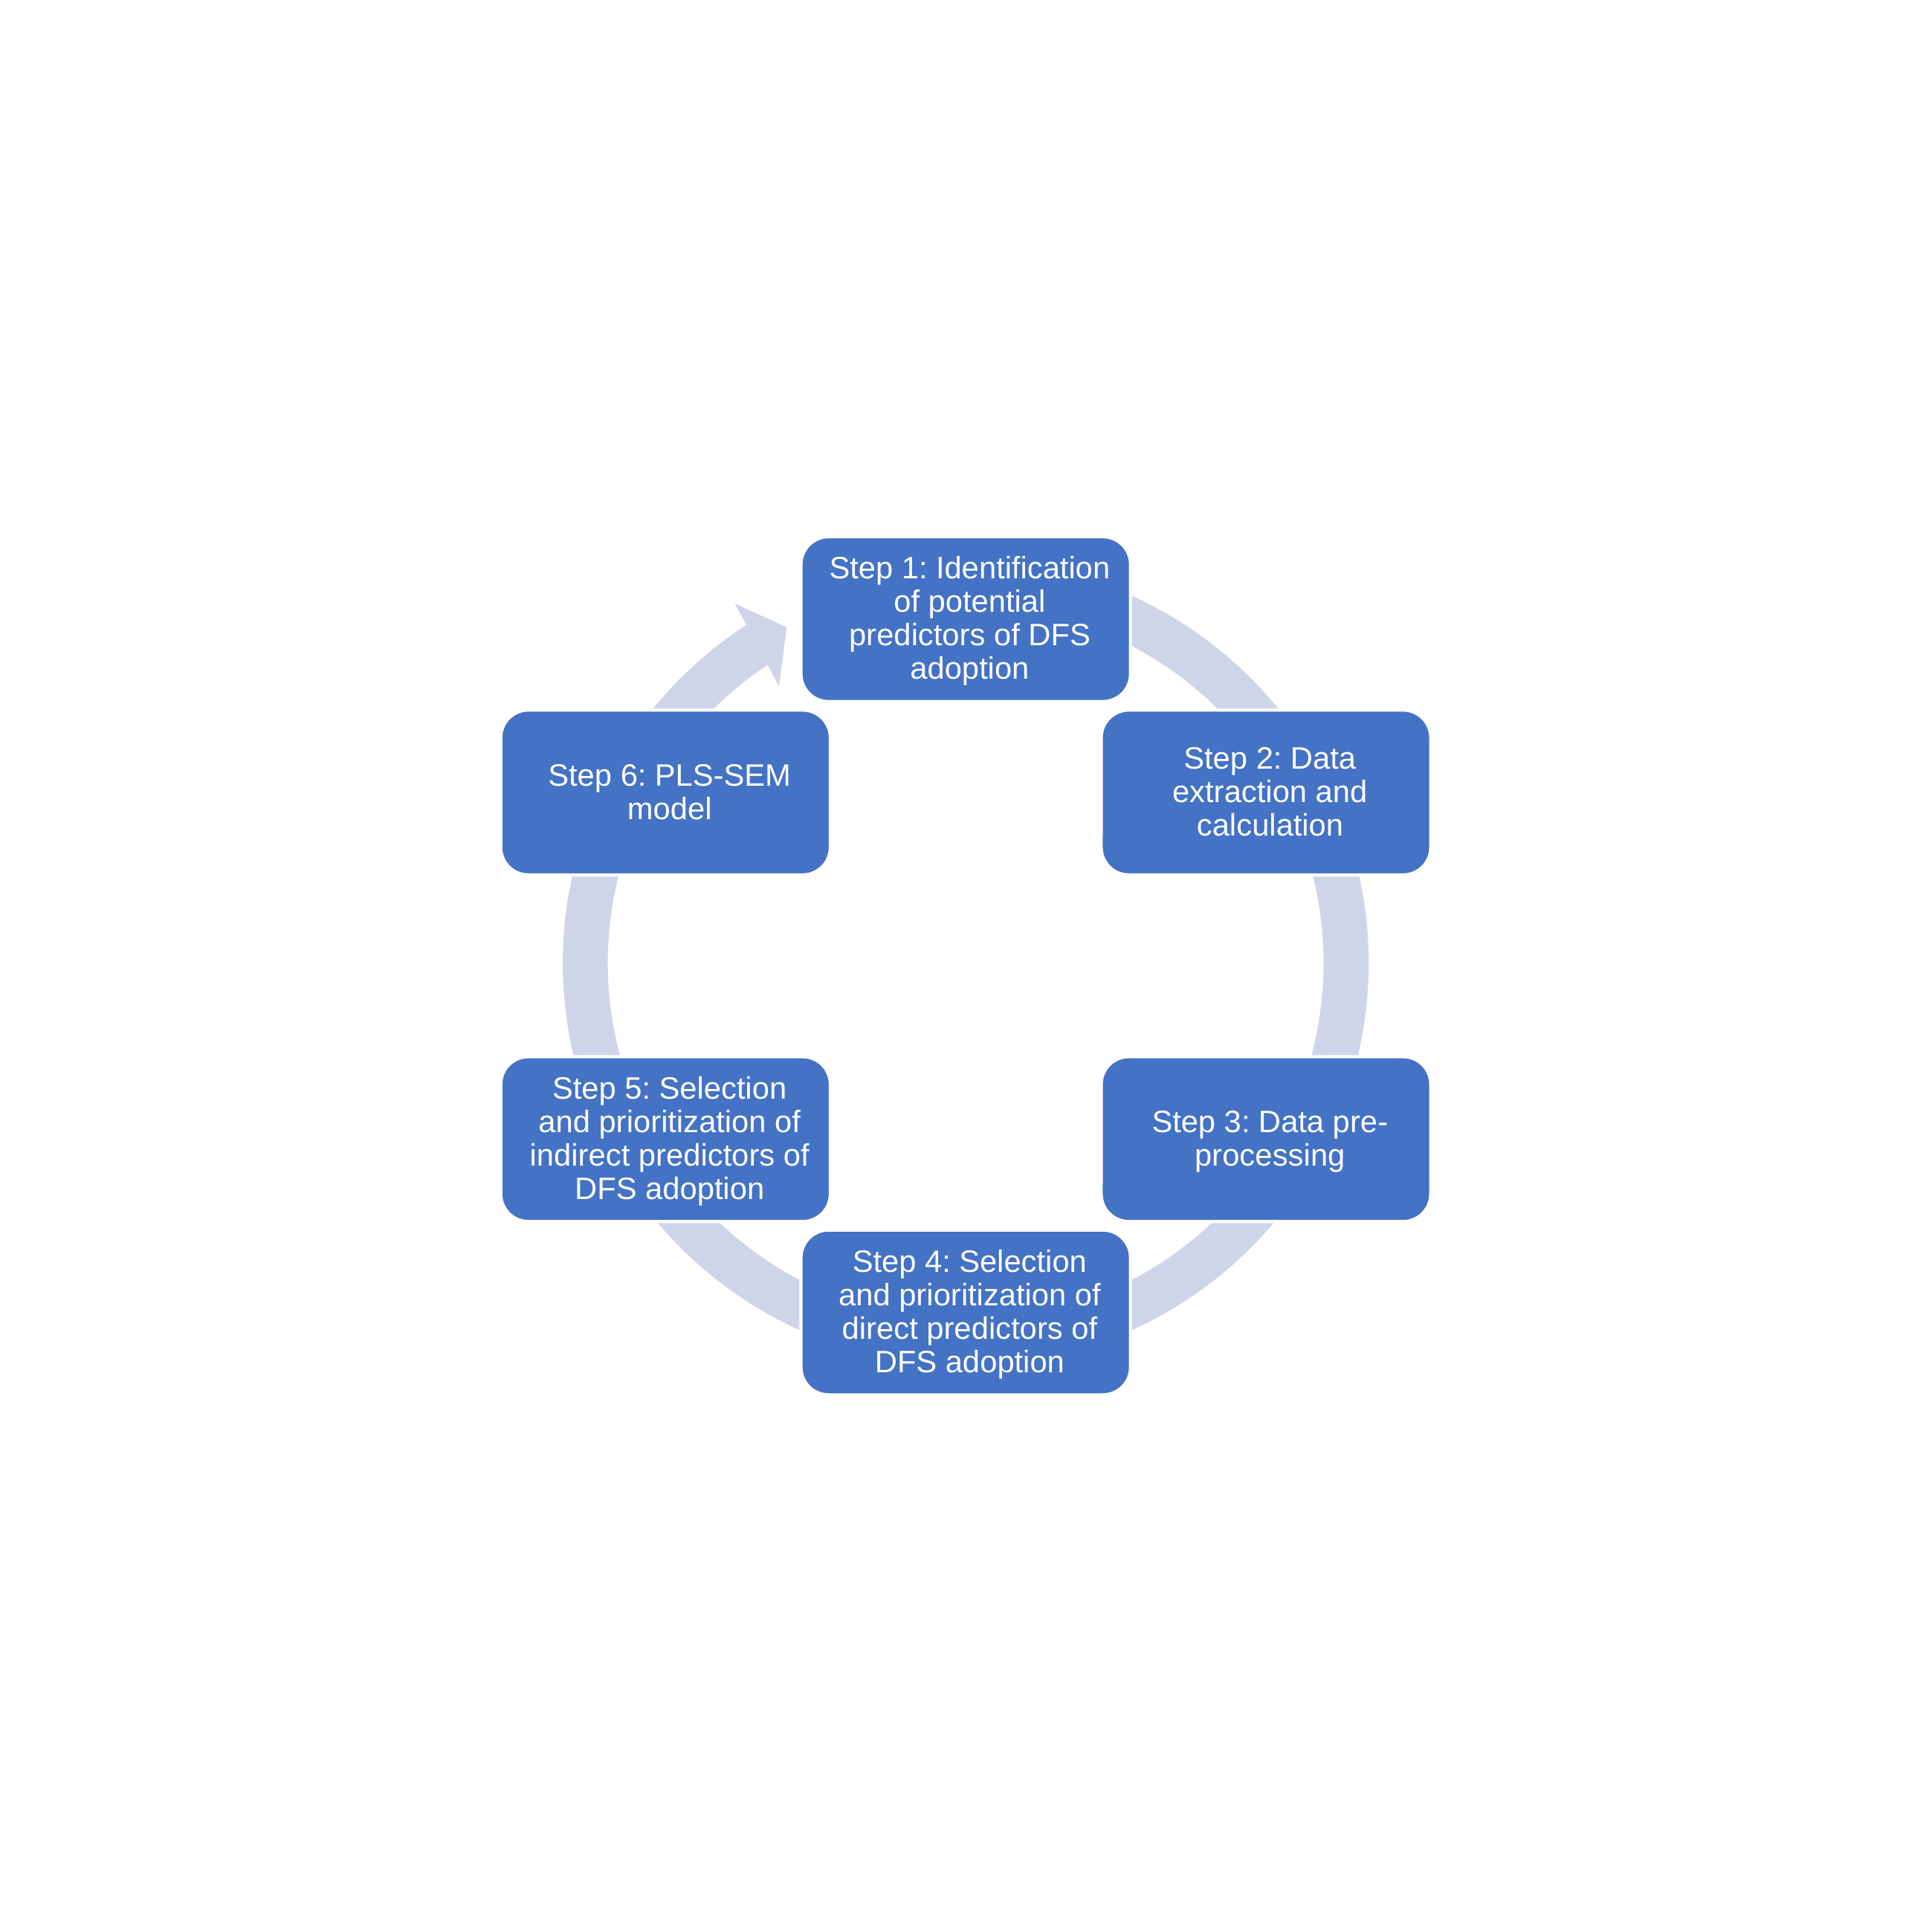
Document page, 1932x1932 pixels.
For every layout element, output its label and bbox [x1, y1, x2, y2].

text_box [321, 536, 1610, 1395]
